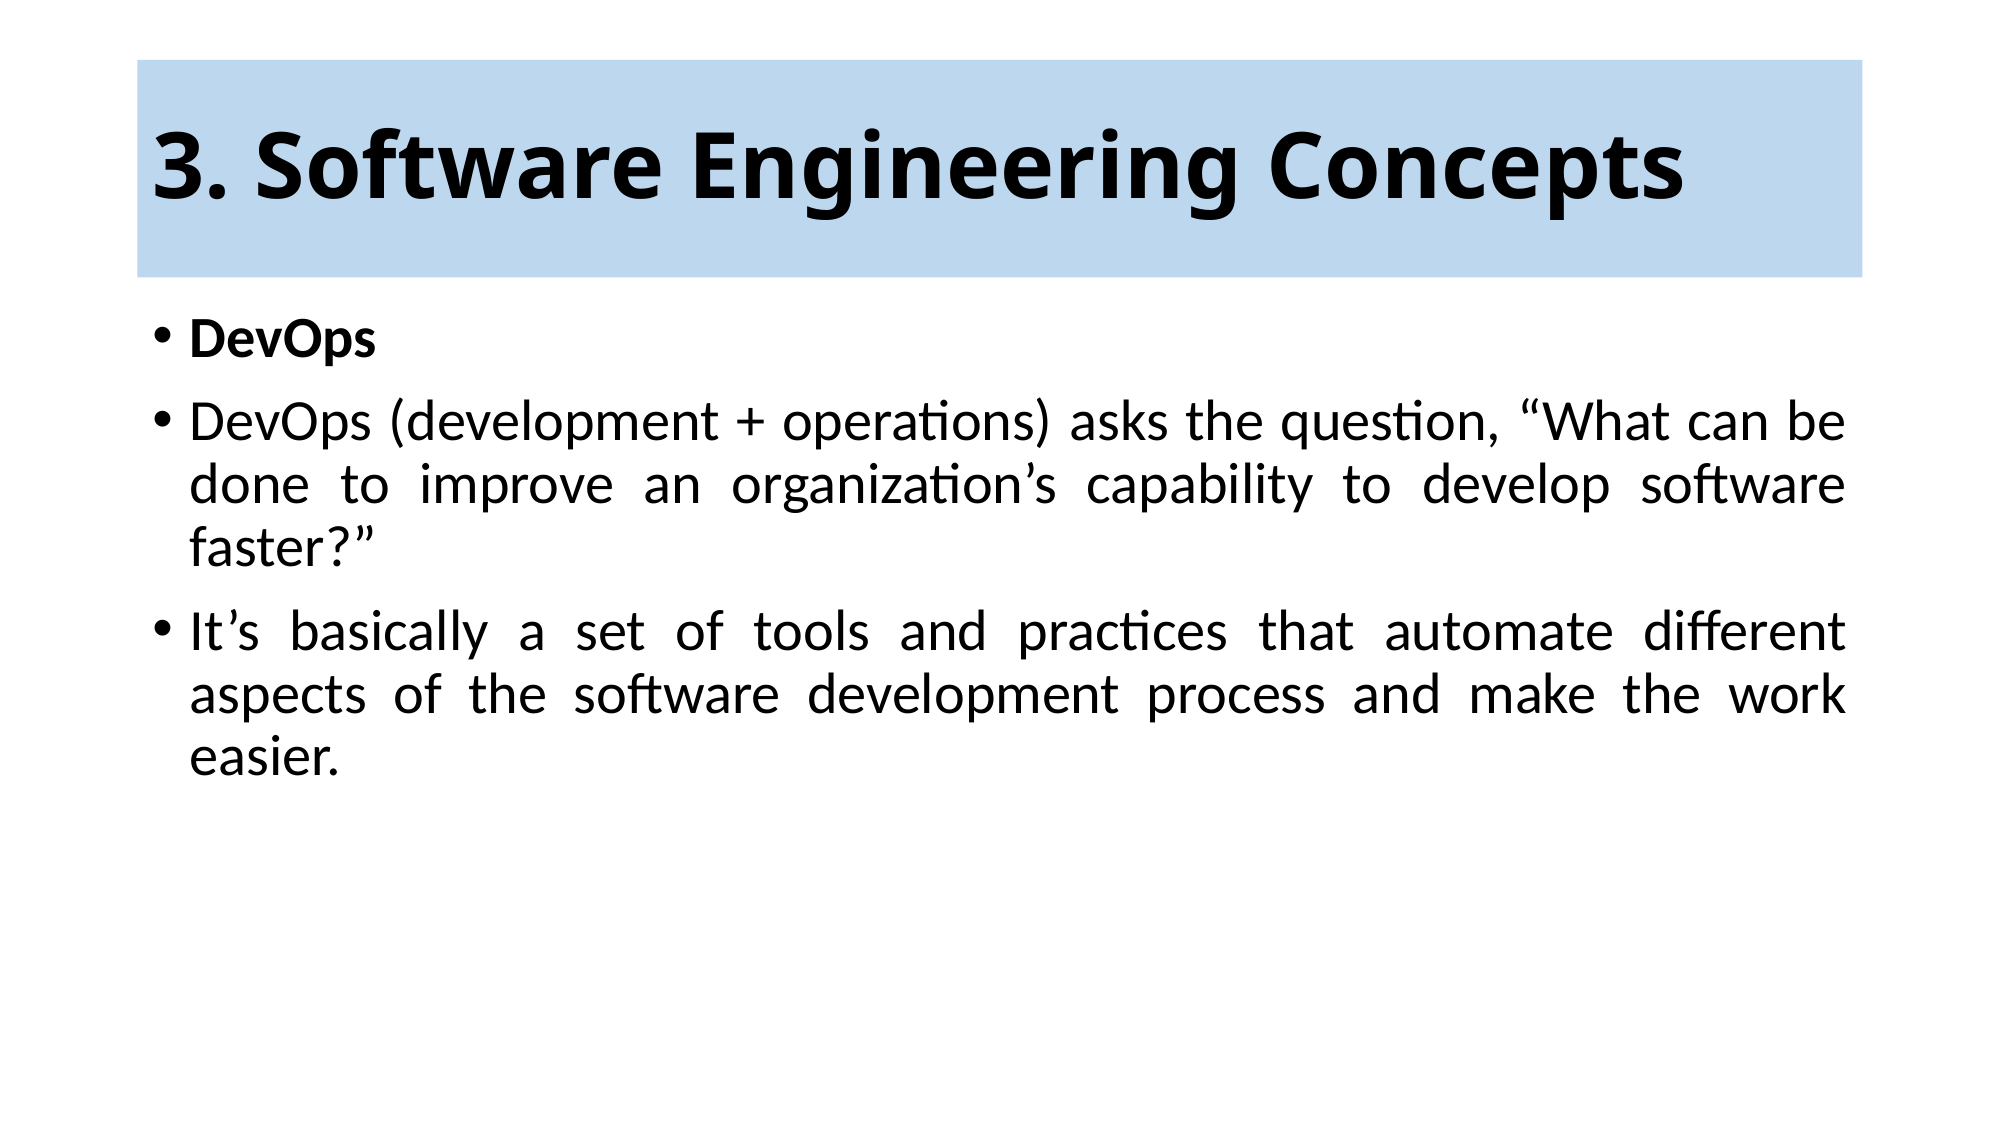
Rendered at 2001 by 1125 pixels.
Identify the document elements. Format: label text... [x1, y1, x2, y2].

title 3. Software Engineering Concepts [137, 59, 1863, 278]
list DevOps DevOps (development + operations) asks the question, “What can be done to improve an organization’s capability to develop software faster?” It’s basically a set of tools and practices that automate different aspects of the software development process and make the work easier. [137, 299, 1863, 1014]
